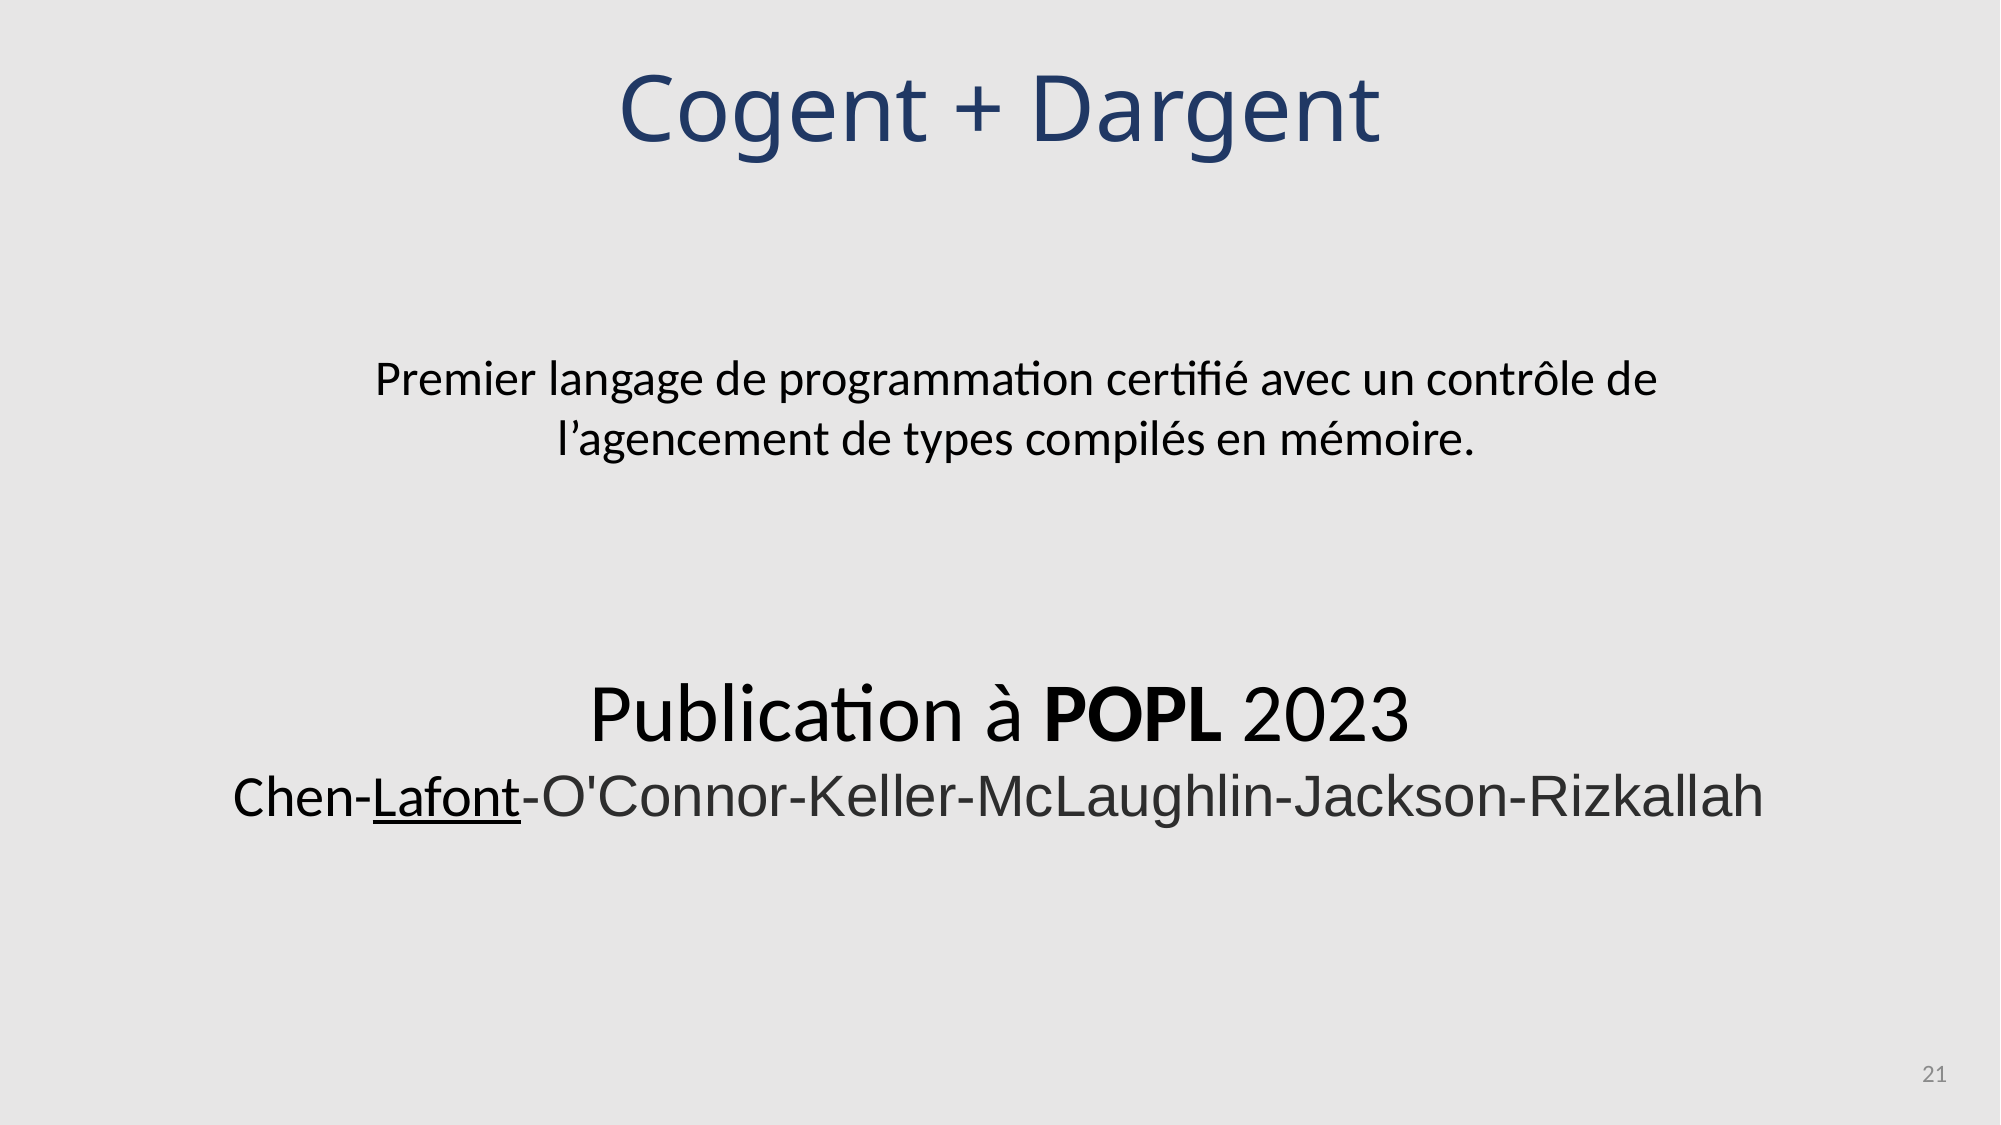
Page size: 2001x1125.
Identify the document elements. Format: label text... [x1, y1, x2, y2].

text_box Publication à POPL 2023 Chen-Lafont-O'Connor-Keller-McLaughlin-Jackson-Rizkallah [0, 650, 2000, 836]
slide_number 21 [1512, 1042, 1963, 1103]
text_box Premier langage de programmation certifié avec un contrôle de l’agencement de types compilés en mémoire. [230, 338, 1805, 473]
title Cogent + Dargent [137, 3, 1863, 221]
